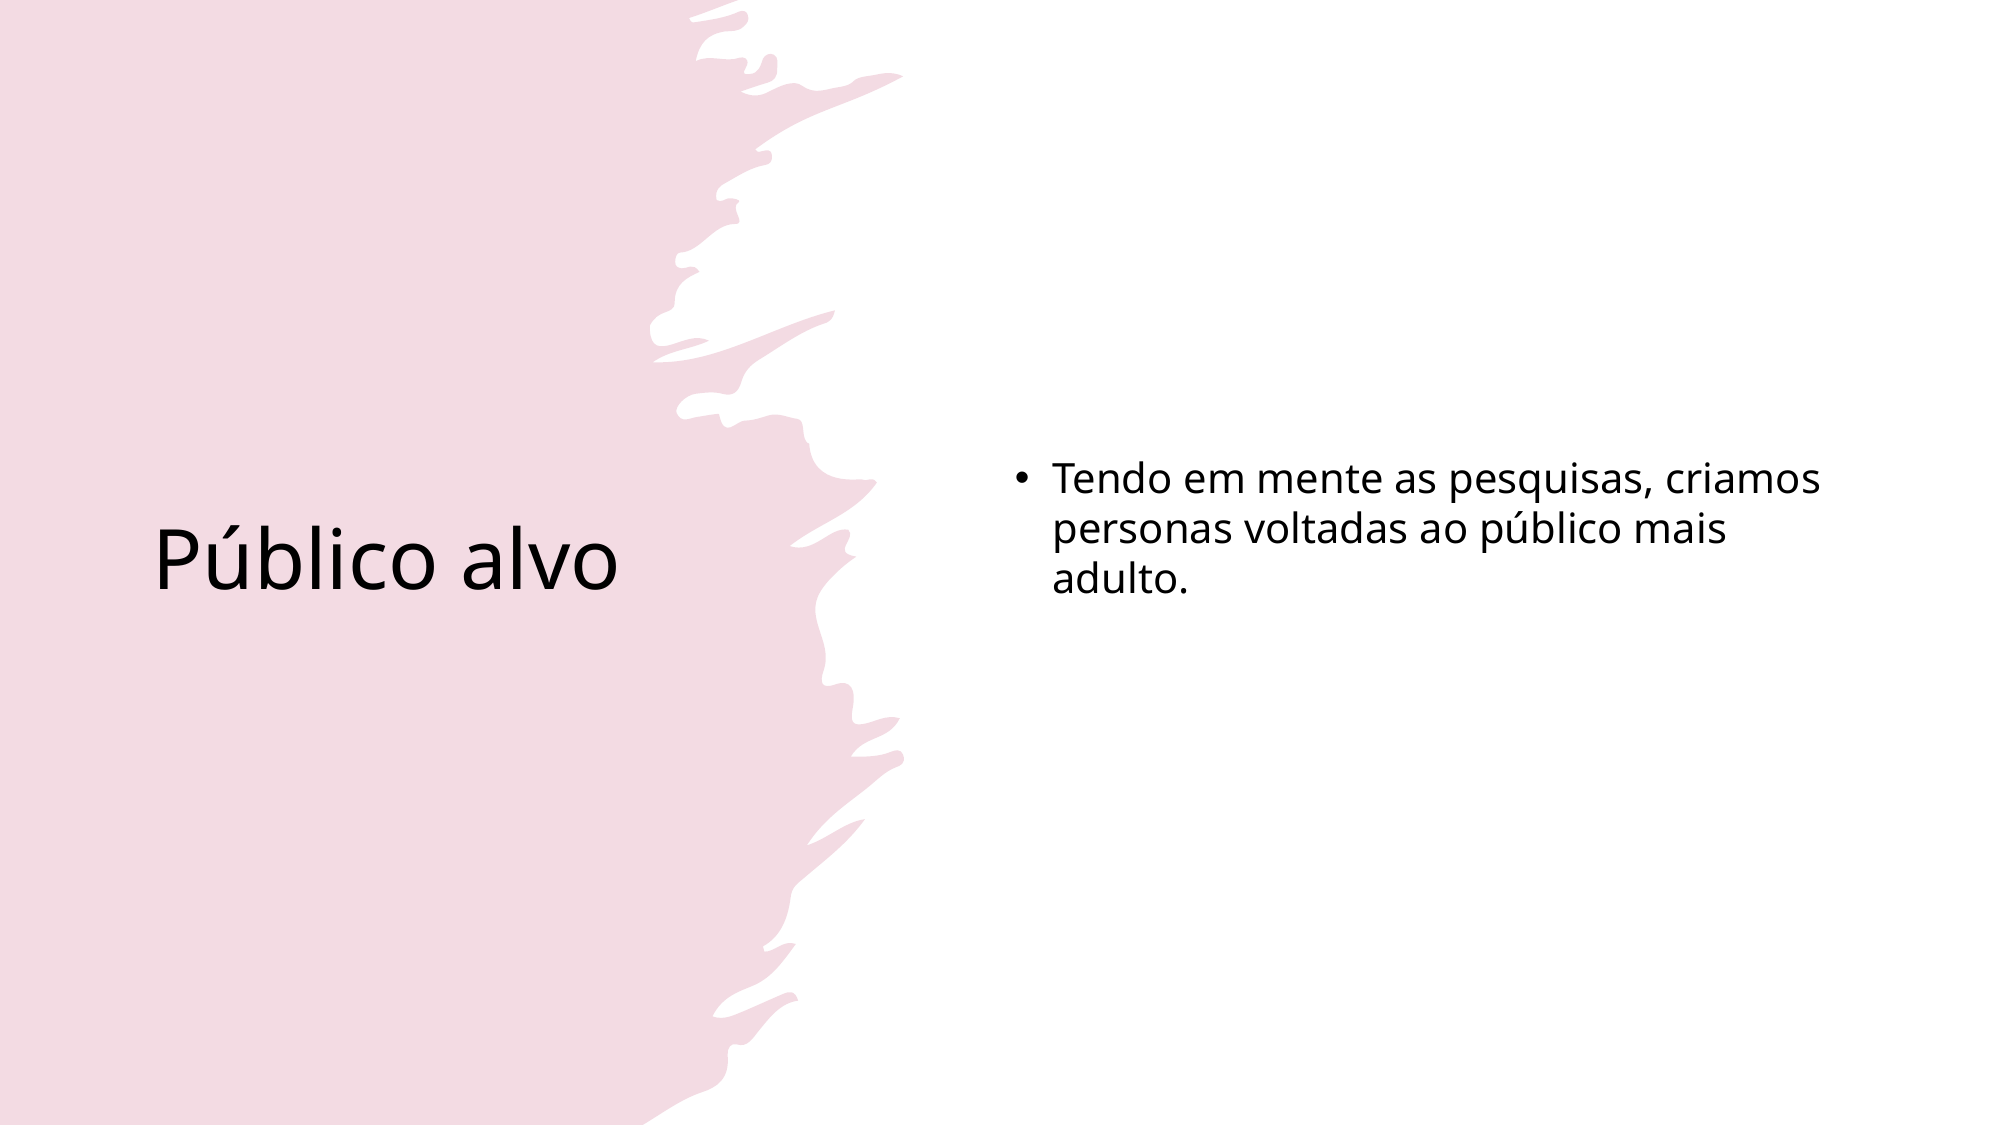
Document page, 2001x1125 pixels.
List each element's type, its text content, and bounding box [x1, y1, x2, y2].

title Público alvo [137, 116, 706, 1008]
list Tendo em mente as pesquisas, criamos personas voltadas ao público mais adulto. [999, 116, 1863, 1008]
text_box [645, 0, 2000, 1125]
text_box [0, 0, 904, 1125]
